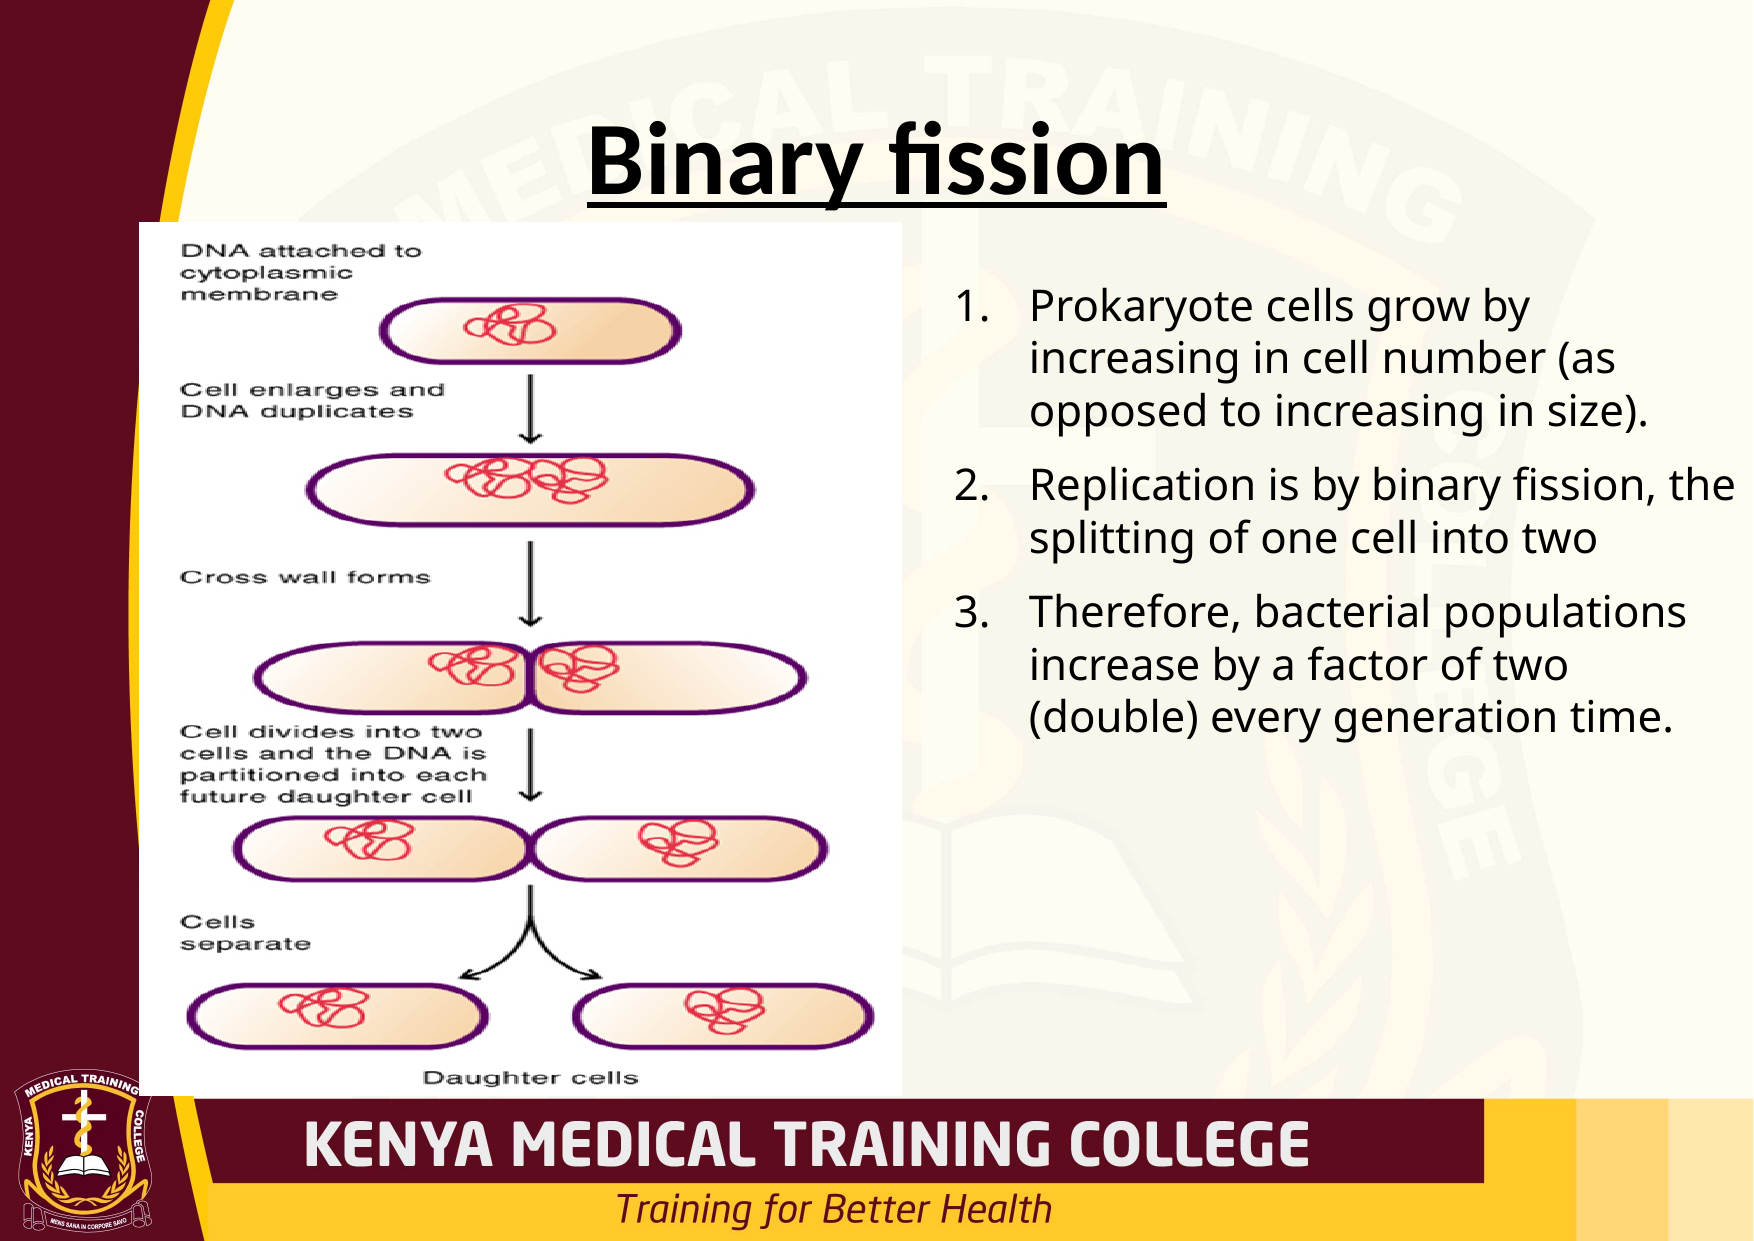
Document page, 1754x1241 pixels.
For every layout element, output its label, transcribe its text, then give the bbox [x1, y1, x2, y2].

picture [0, 0, 1754, 1241]
text_box Prokaryote cells grow by increasing in cell number (as opposed to increasing in size). Replication is by binary fission, the splitting of one cell into two Therefore, bacterial populations increase by a factor of two (double) every generation time. [939, 270, 1754, 749]
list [138, 222, 902, 1096]
title Binary fission [87, 49, 1666, 257]
